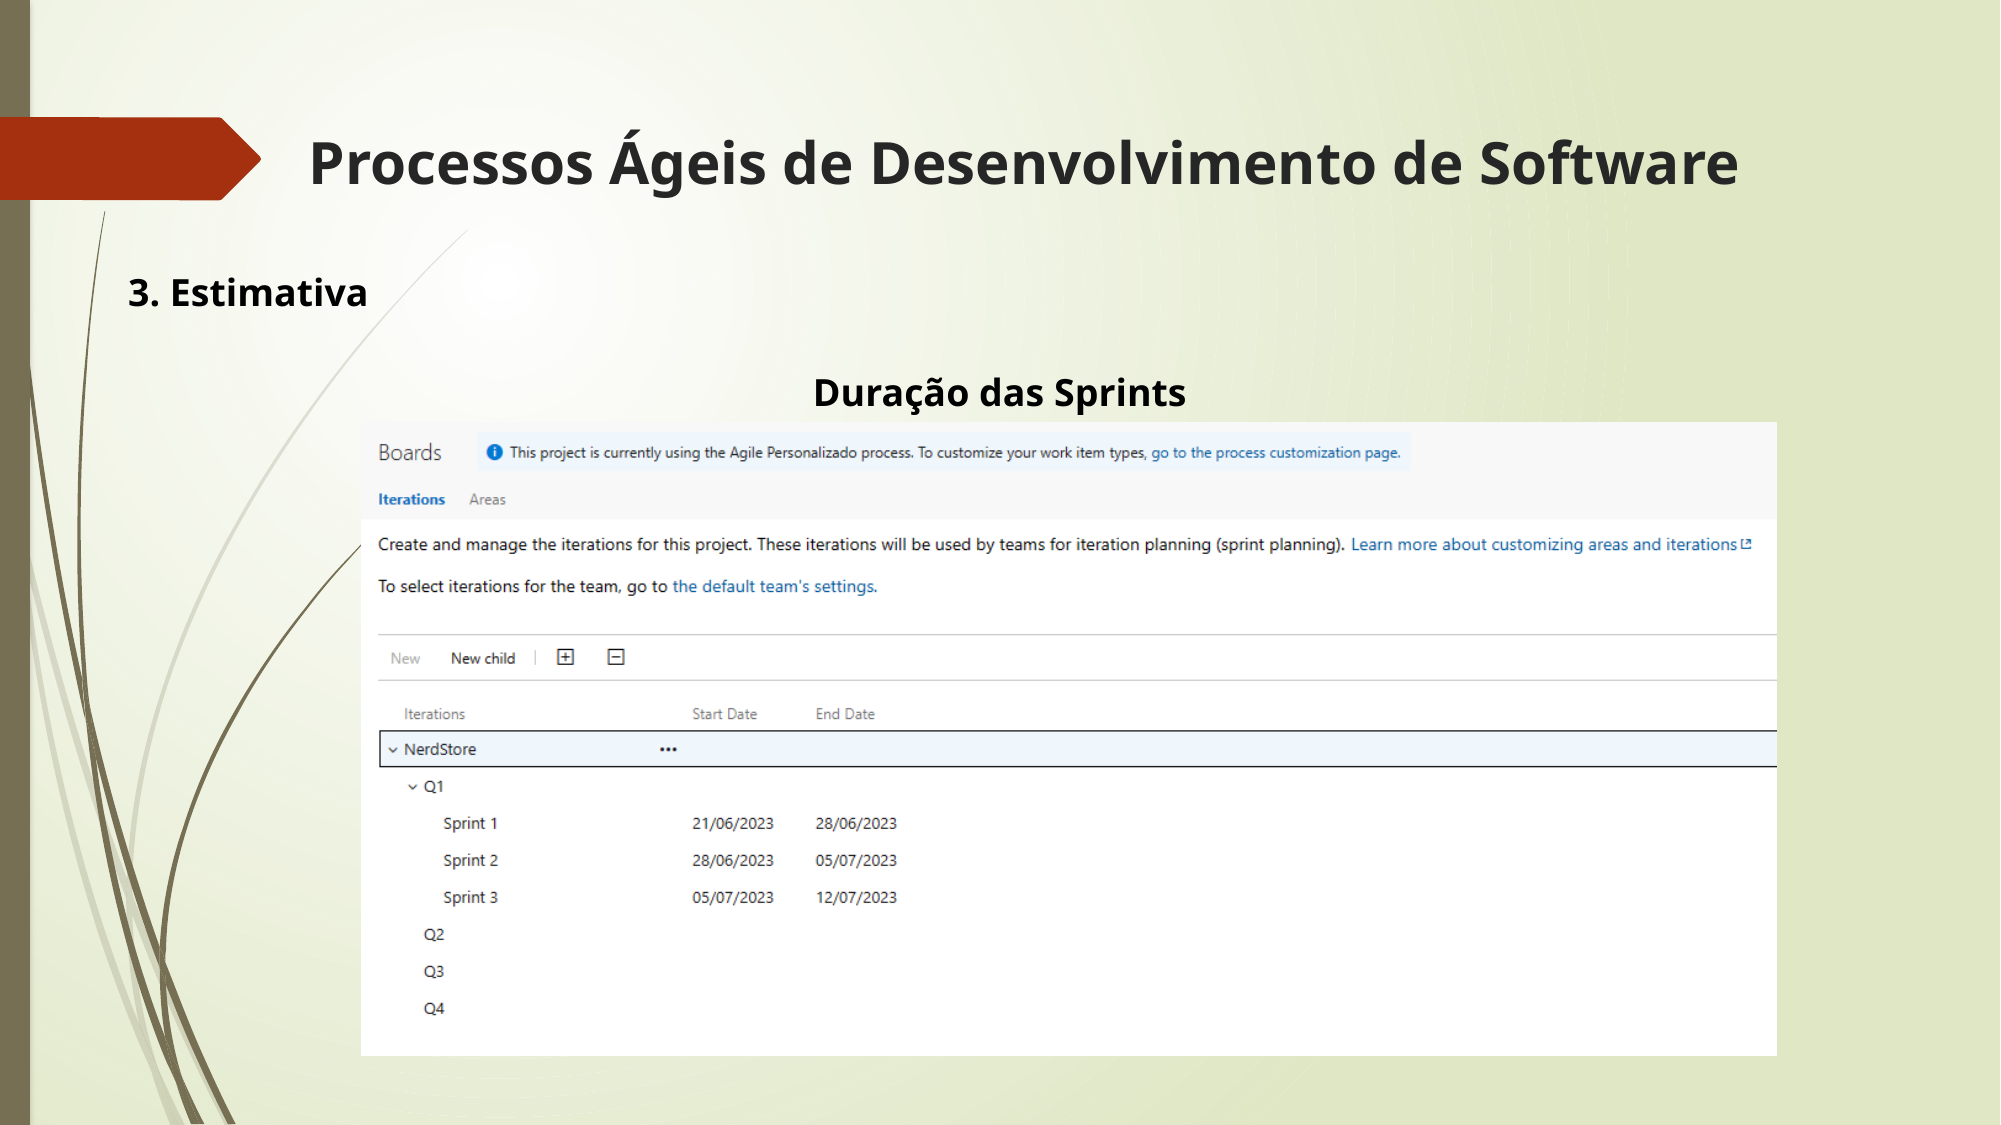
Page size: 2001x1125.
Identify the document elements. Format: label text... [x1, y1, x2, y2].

text_box 3. Estimativa [113, 261, 562, 322]
text_box Duração das Sprints [686, 361, 1314, 421]
picture [360, 421, 1777, 1056]
title Processos Ágeis de Desenvolvimento de Software [293, 118, 1777, 222]
